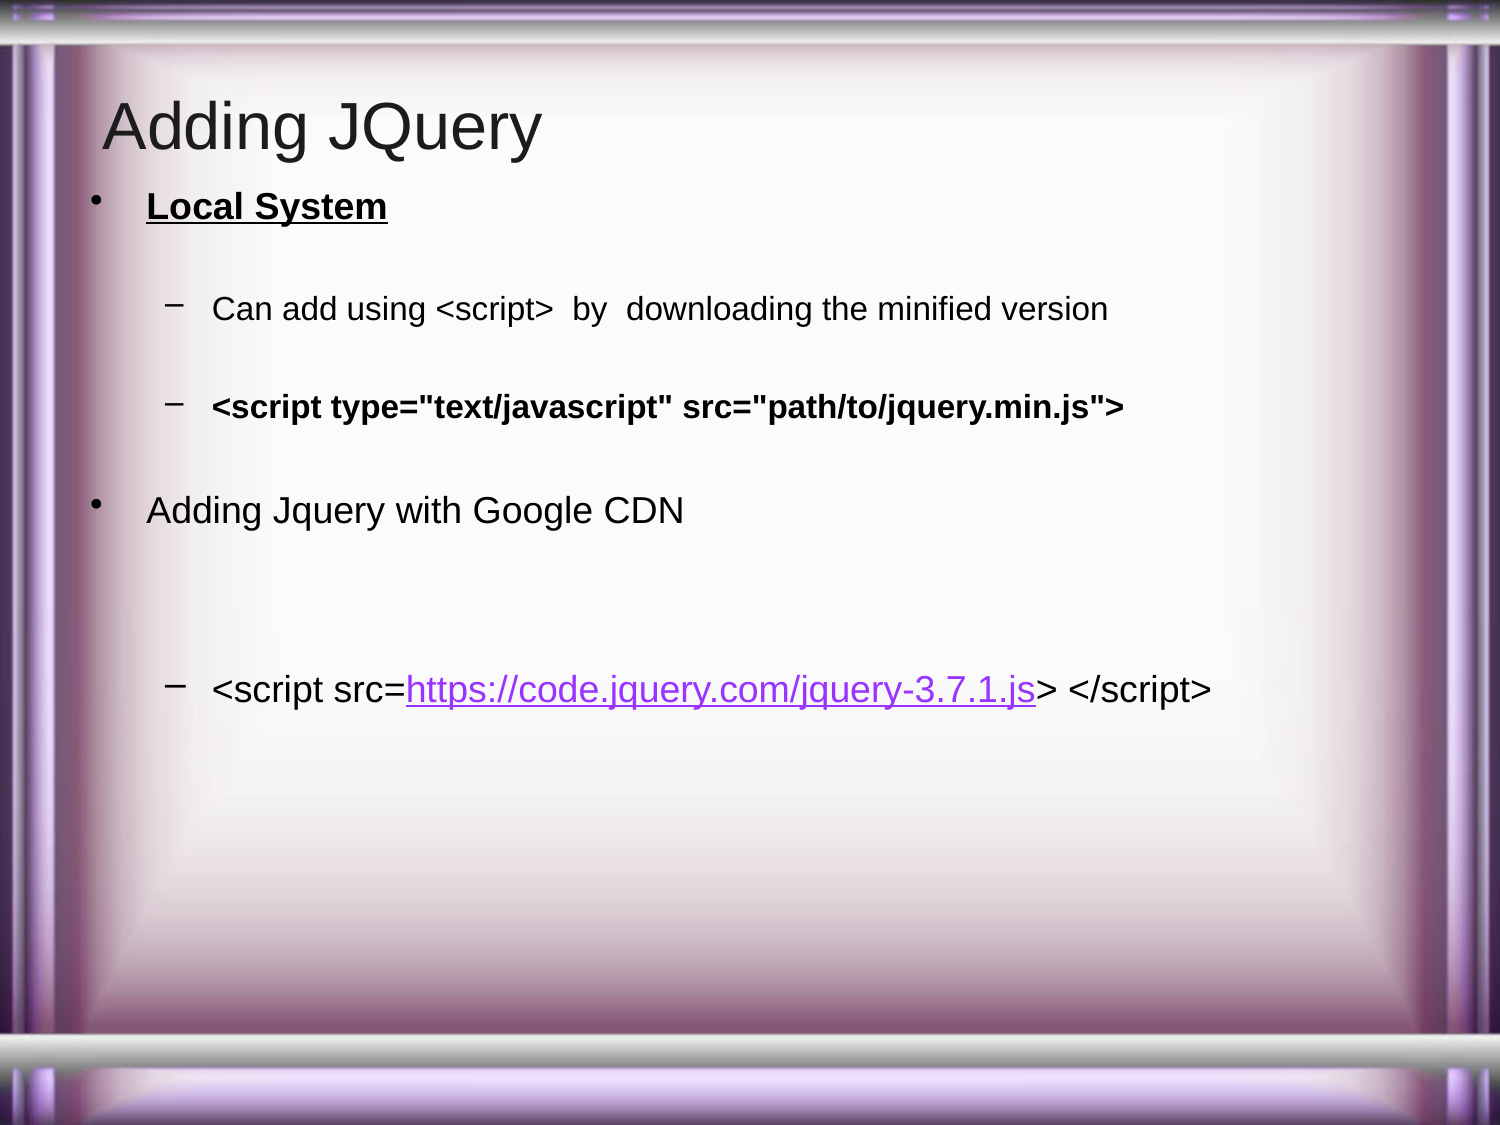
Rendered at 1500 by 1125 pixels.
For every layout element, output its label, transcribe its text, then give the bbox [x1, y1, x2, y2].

list Local System Can add using <script> by downloading the minified version <script type="text/javascript" src="path/to/jquery.min.js"> Adding Jquery with Google CDN <script src=https://code.jquery.com/jquery-3.7.1.js> </script> [75, 174, 1425, 1005]
picture [0, 0, 1500, 1125]
title Adding JQuery [87, 62, 1438, 183]
